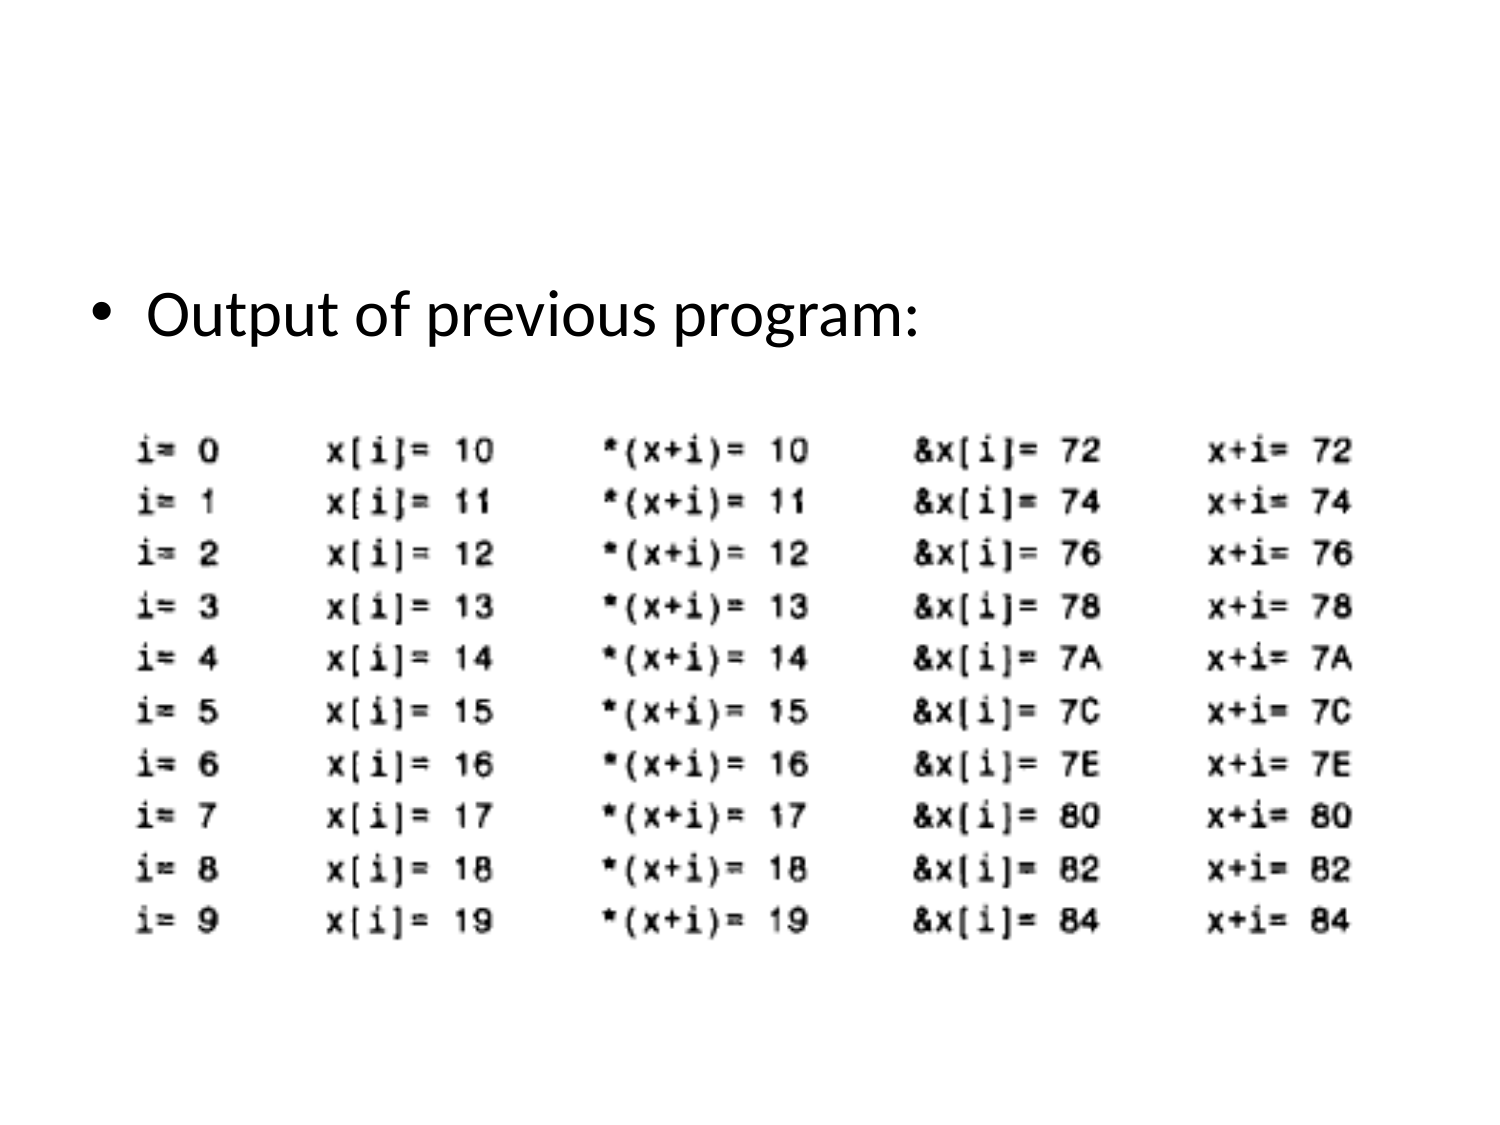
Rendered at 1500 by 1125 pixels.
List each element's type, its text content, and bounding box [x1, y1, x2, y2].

picture [124, 416, 1364, 950]
list Output of previous program: [75, 262, 1425, 1005]
